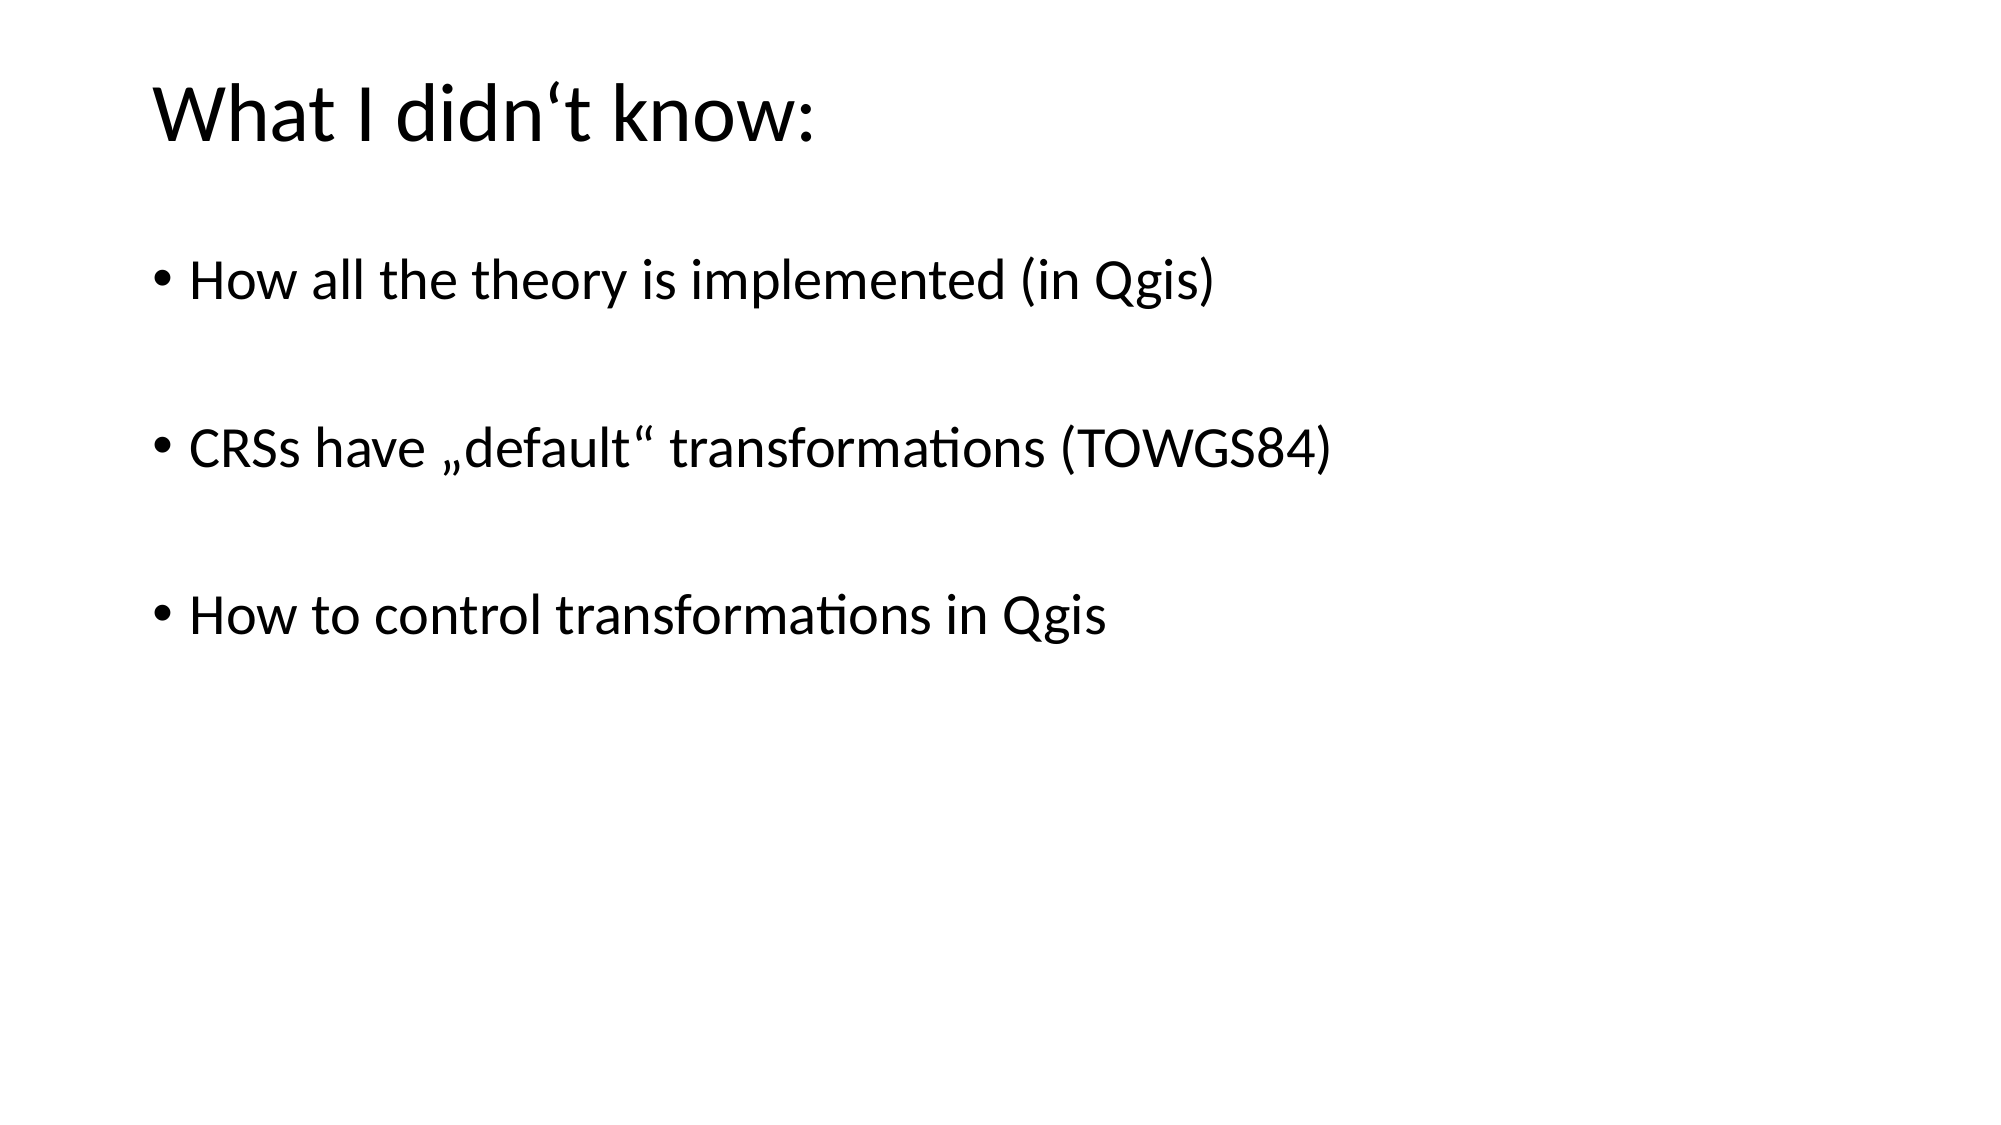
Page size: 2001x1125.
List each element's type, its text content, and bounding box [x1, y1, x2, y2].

list How all the theory is implemented (in Qgis) CRSs have „default“ transformations (TOWGS84) How to control transformations in Qgis [137, 242, 1863, 1014]
text_box What I didn‘t know: [137, 51, 1832, 166]
